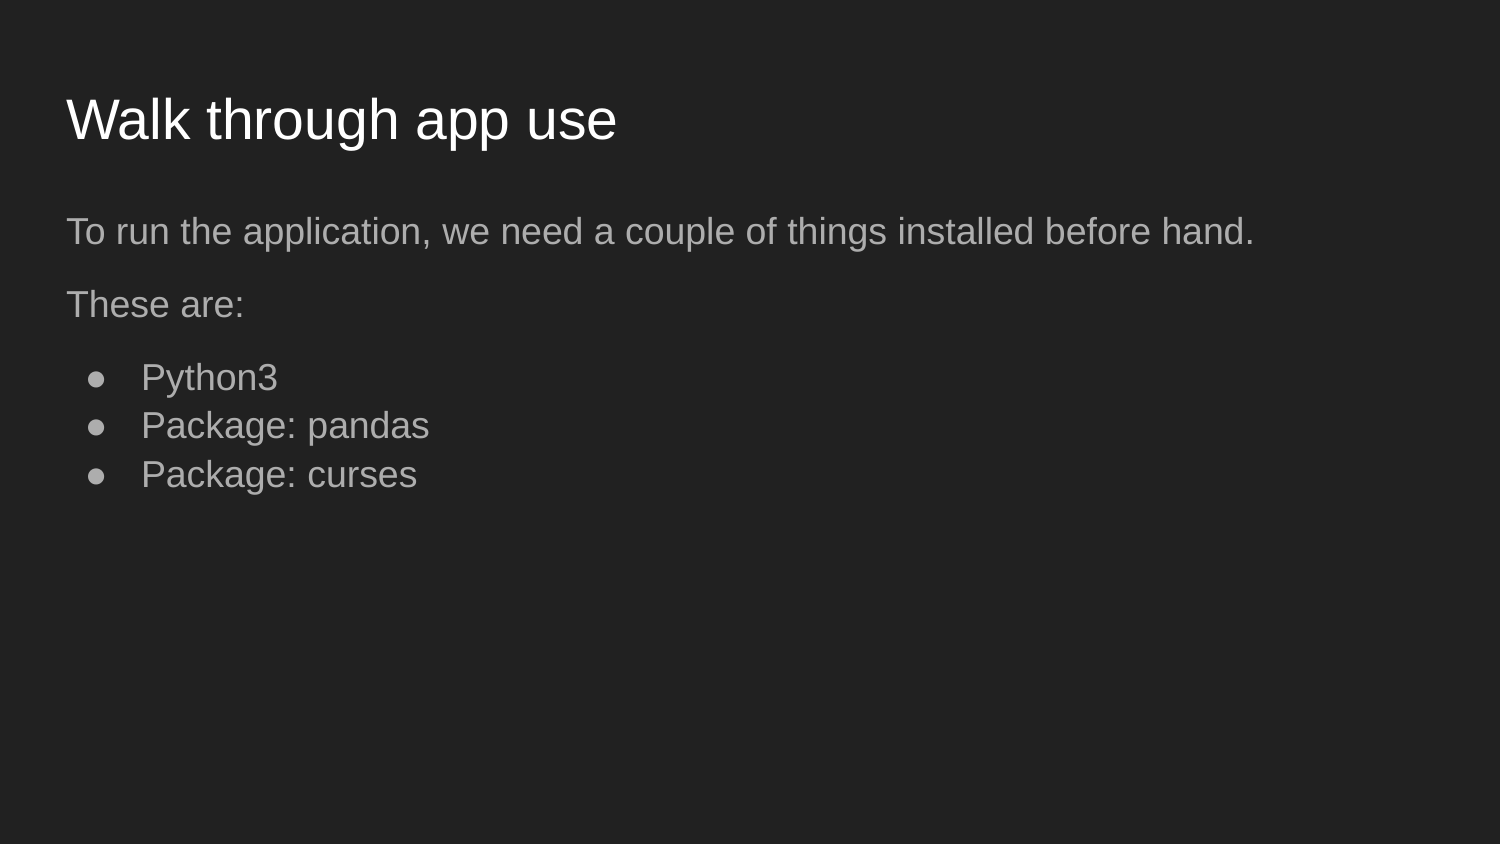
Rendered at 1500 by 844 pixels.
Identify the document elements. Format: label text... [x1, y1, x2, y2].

list To run the application, we need a couple of things installed before hand. These are: Python3 Package: pandas Package: curses [51, 189, 1449, 750]
title Walk through app use [51, 72, 1449, 167]
